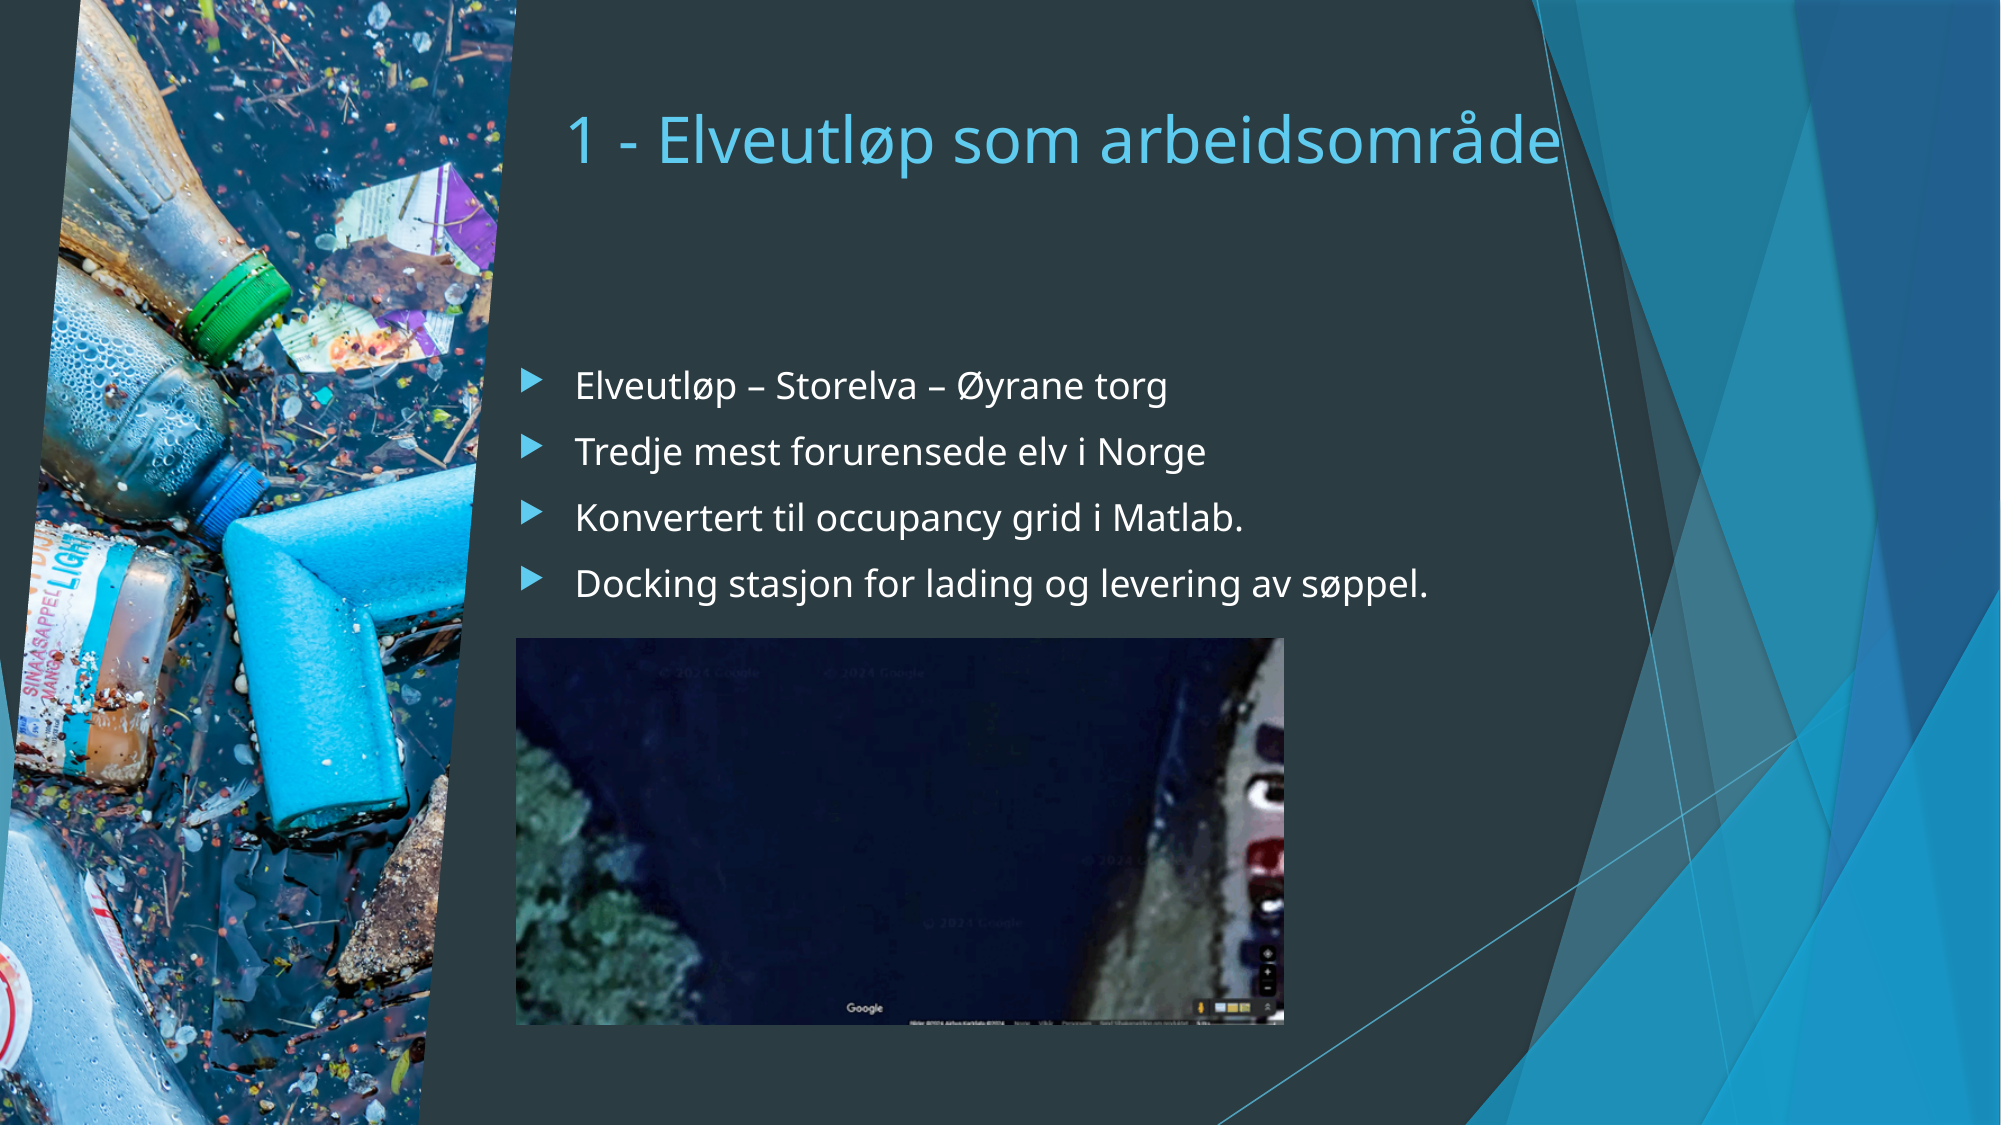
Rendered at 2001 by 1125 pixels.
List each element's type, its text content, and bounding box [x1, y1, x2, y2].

picture [0, 0, 1285, 1125]
list Elveutløp – Storelva – Øyrane torg Tredje mest forurensede elv i Norge Konvertert til occupancy grid i Matlab. Docking stasjon for lading og levering av søppel. [521, 354, 1637, 1088]
title 1 - Elveutløp som arbeidsområde [549, 99, 1599, 317]
